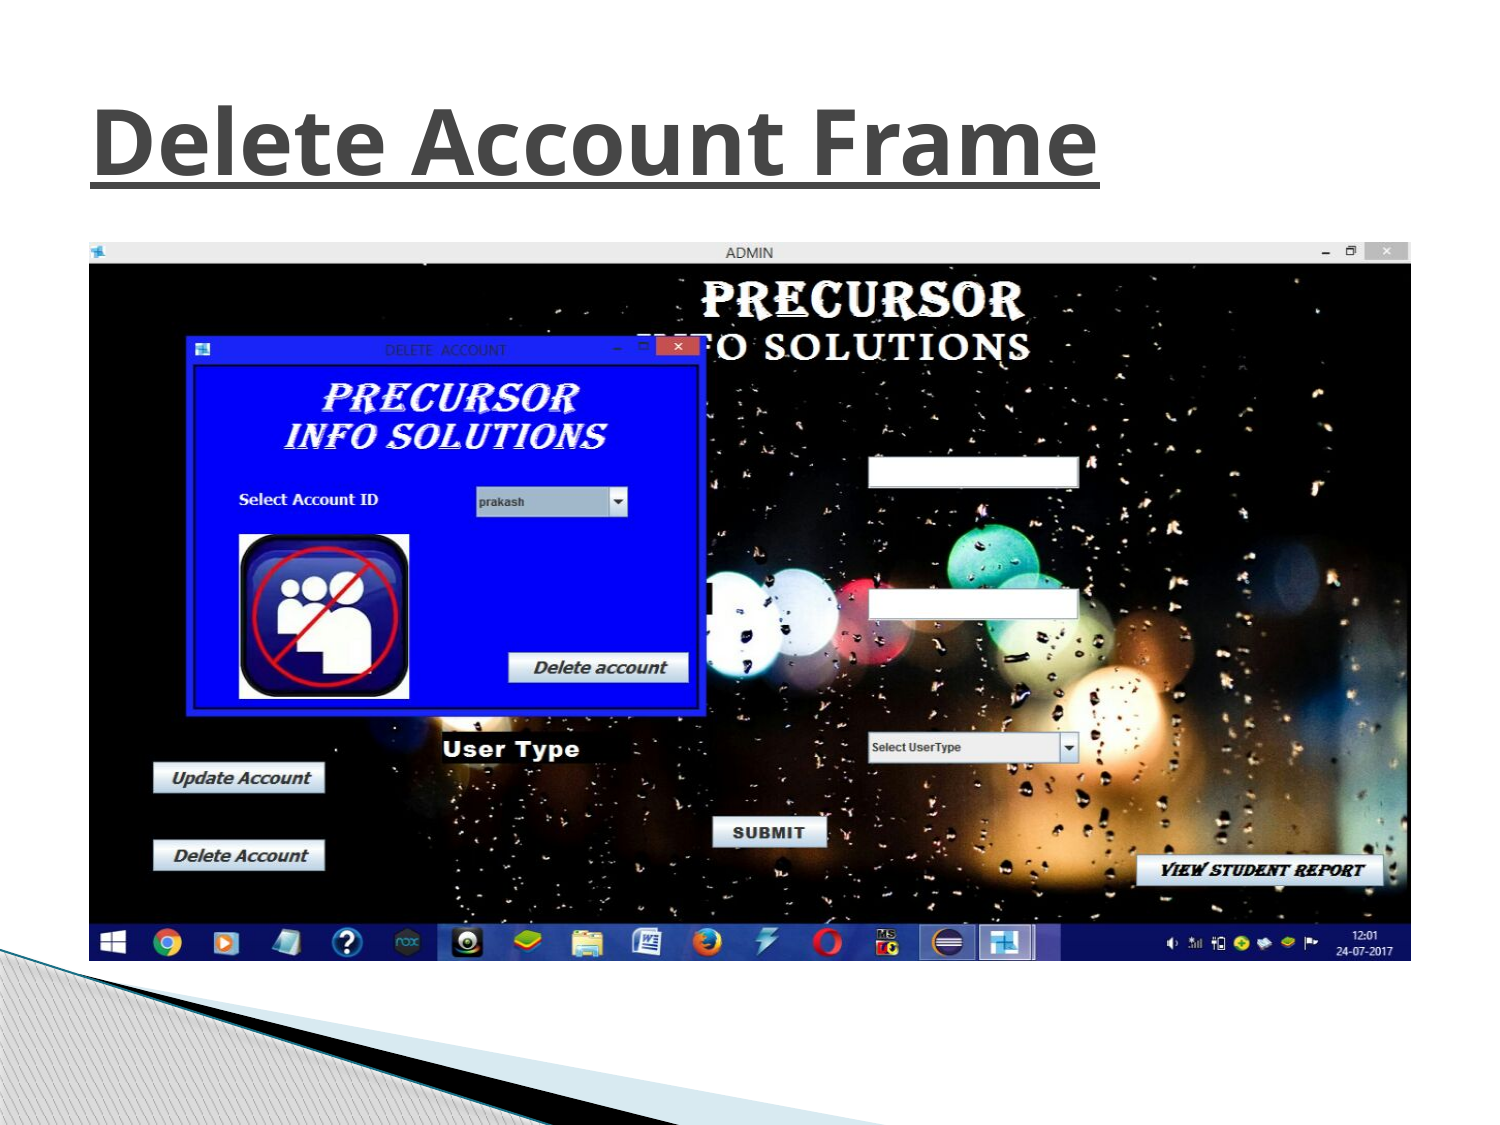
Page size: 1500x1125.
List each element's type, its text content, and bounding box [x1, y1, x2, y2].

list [88, 242, 1412, 962]
title Delete Account Frame [75, 45, 1207, 233]
